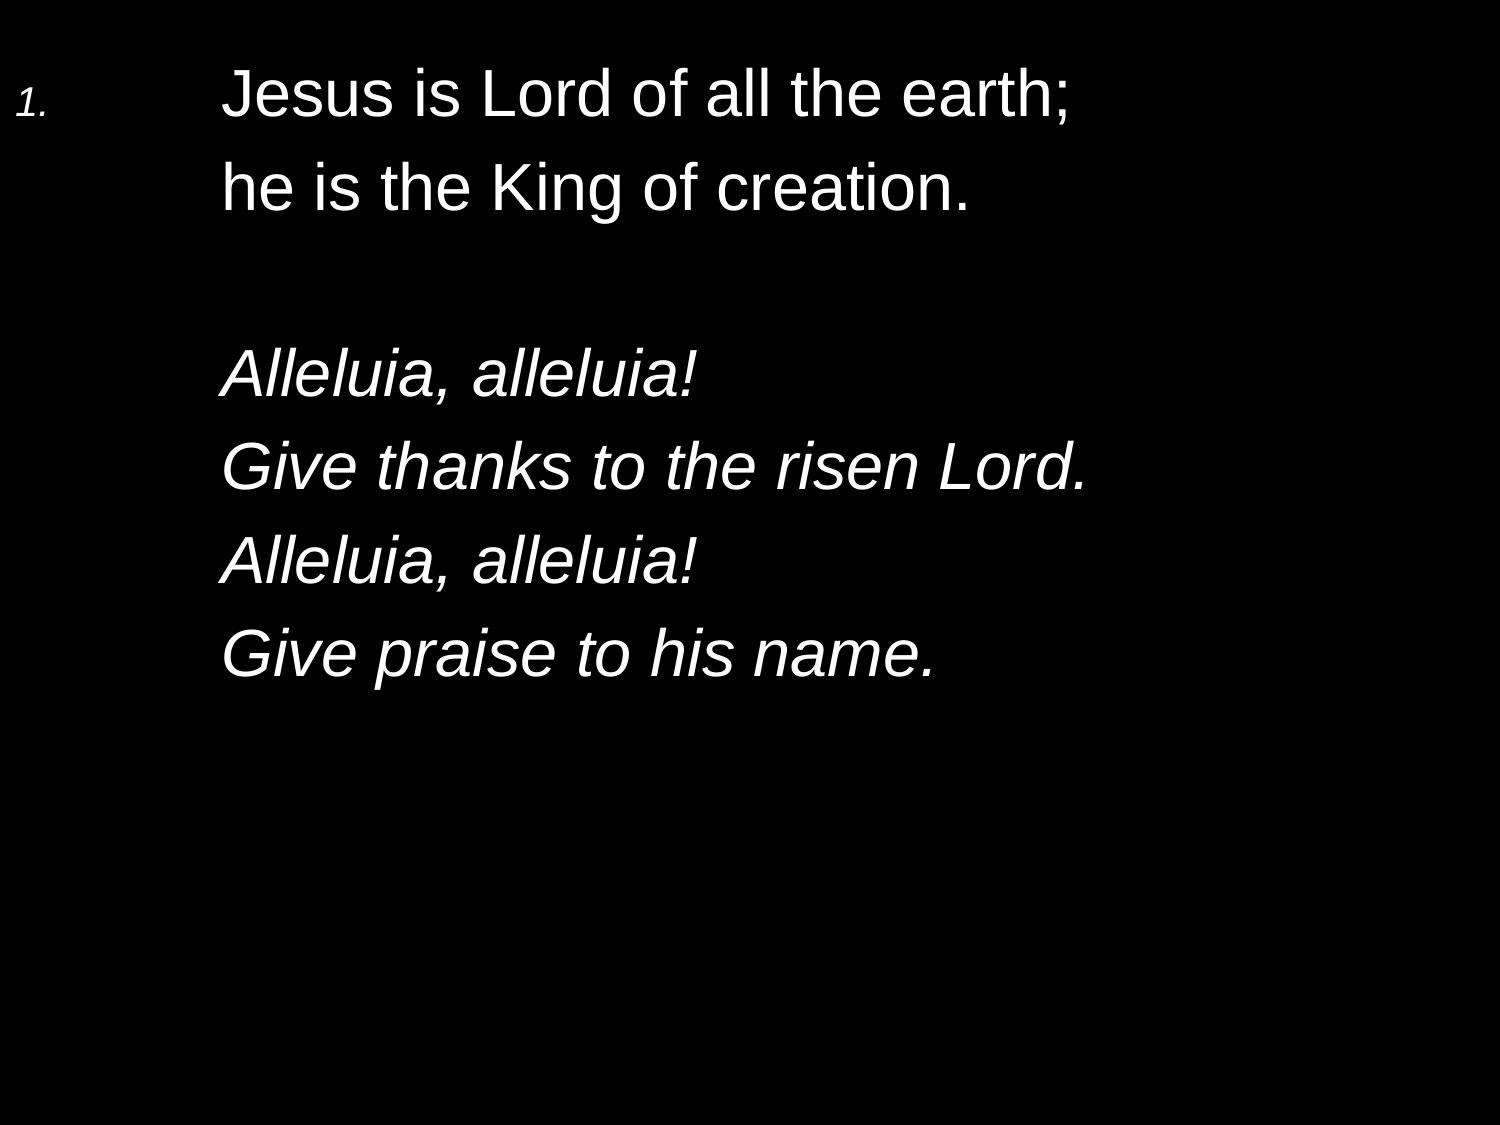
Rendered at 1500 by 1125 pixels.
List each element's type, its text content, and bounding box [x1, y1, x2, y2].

list 1. Jesus is Lord of all the earth; he is the King of creation. Alleluia, alleluia! Give thanks to the risen Lord. Alleluia, alleluia! Give praise to his name. [0, 42, 1500, 1047]
